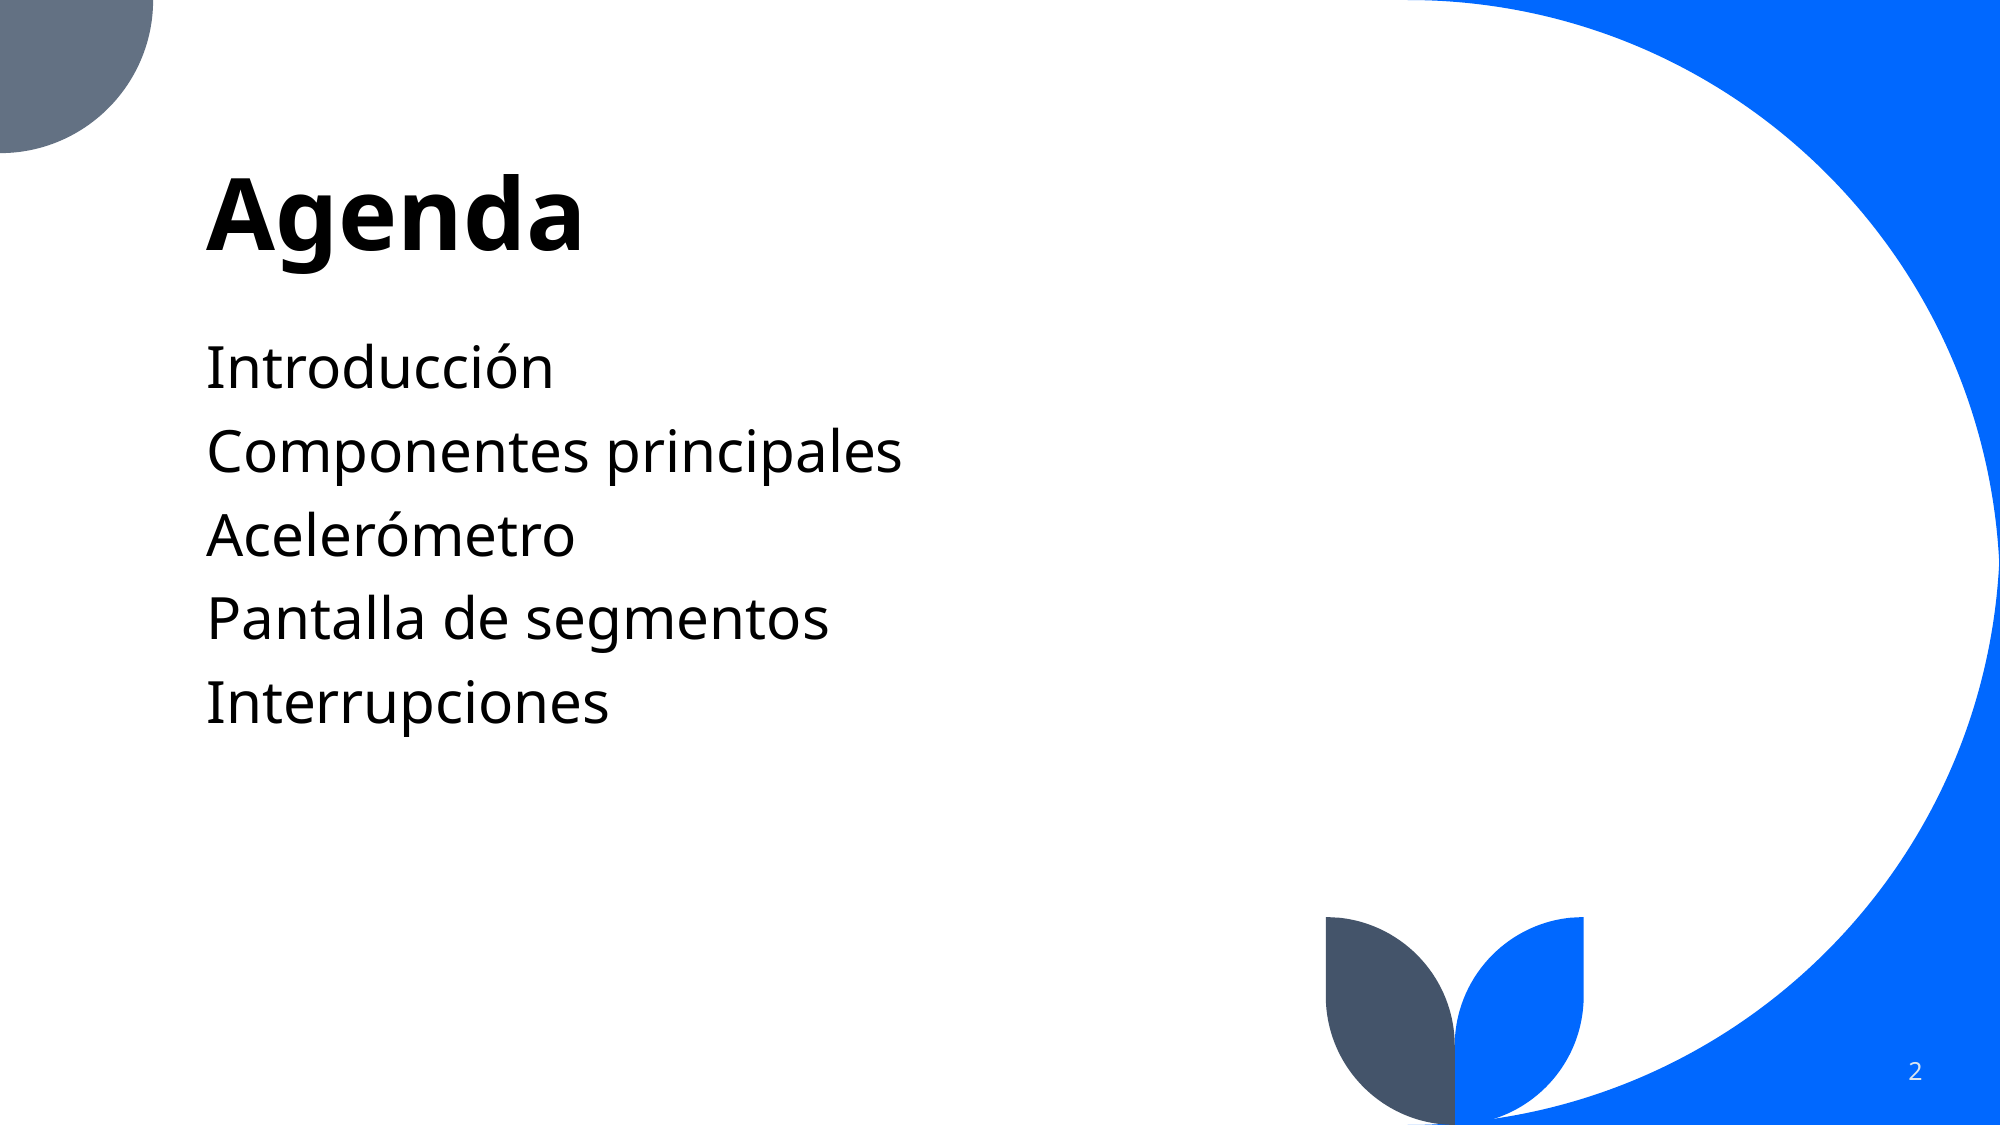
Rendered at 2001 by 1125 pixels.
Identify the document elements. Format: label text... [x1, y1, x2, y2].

title Agenda [191, 62, 1796, 280]
slide_number 2 [1665, 1042, 1938, 1103]
list Introducción Componentes principales Acelerómetro Pantalla de segmentos Interrupciones [191, 330, 1796, 884]
